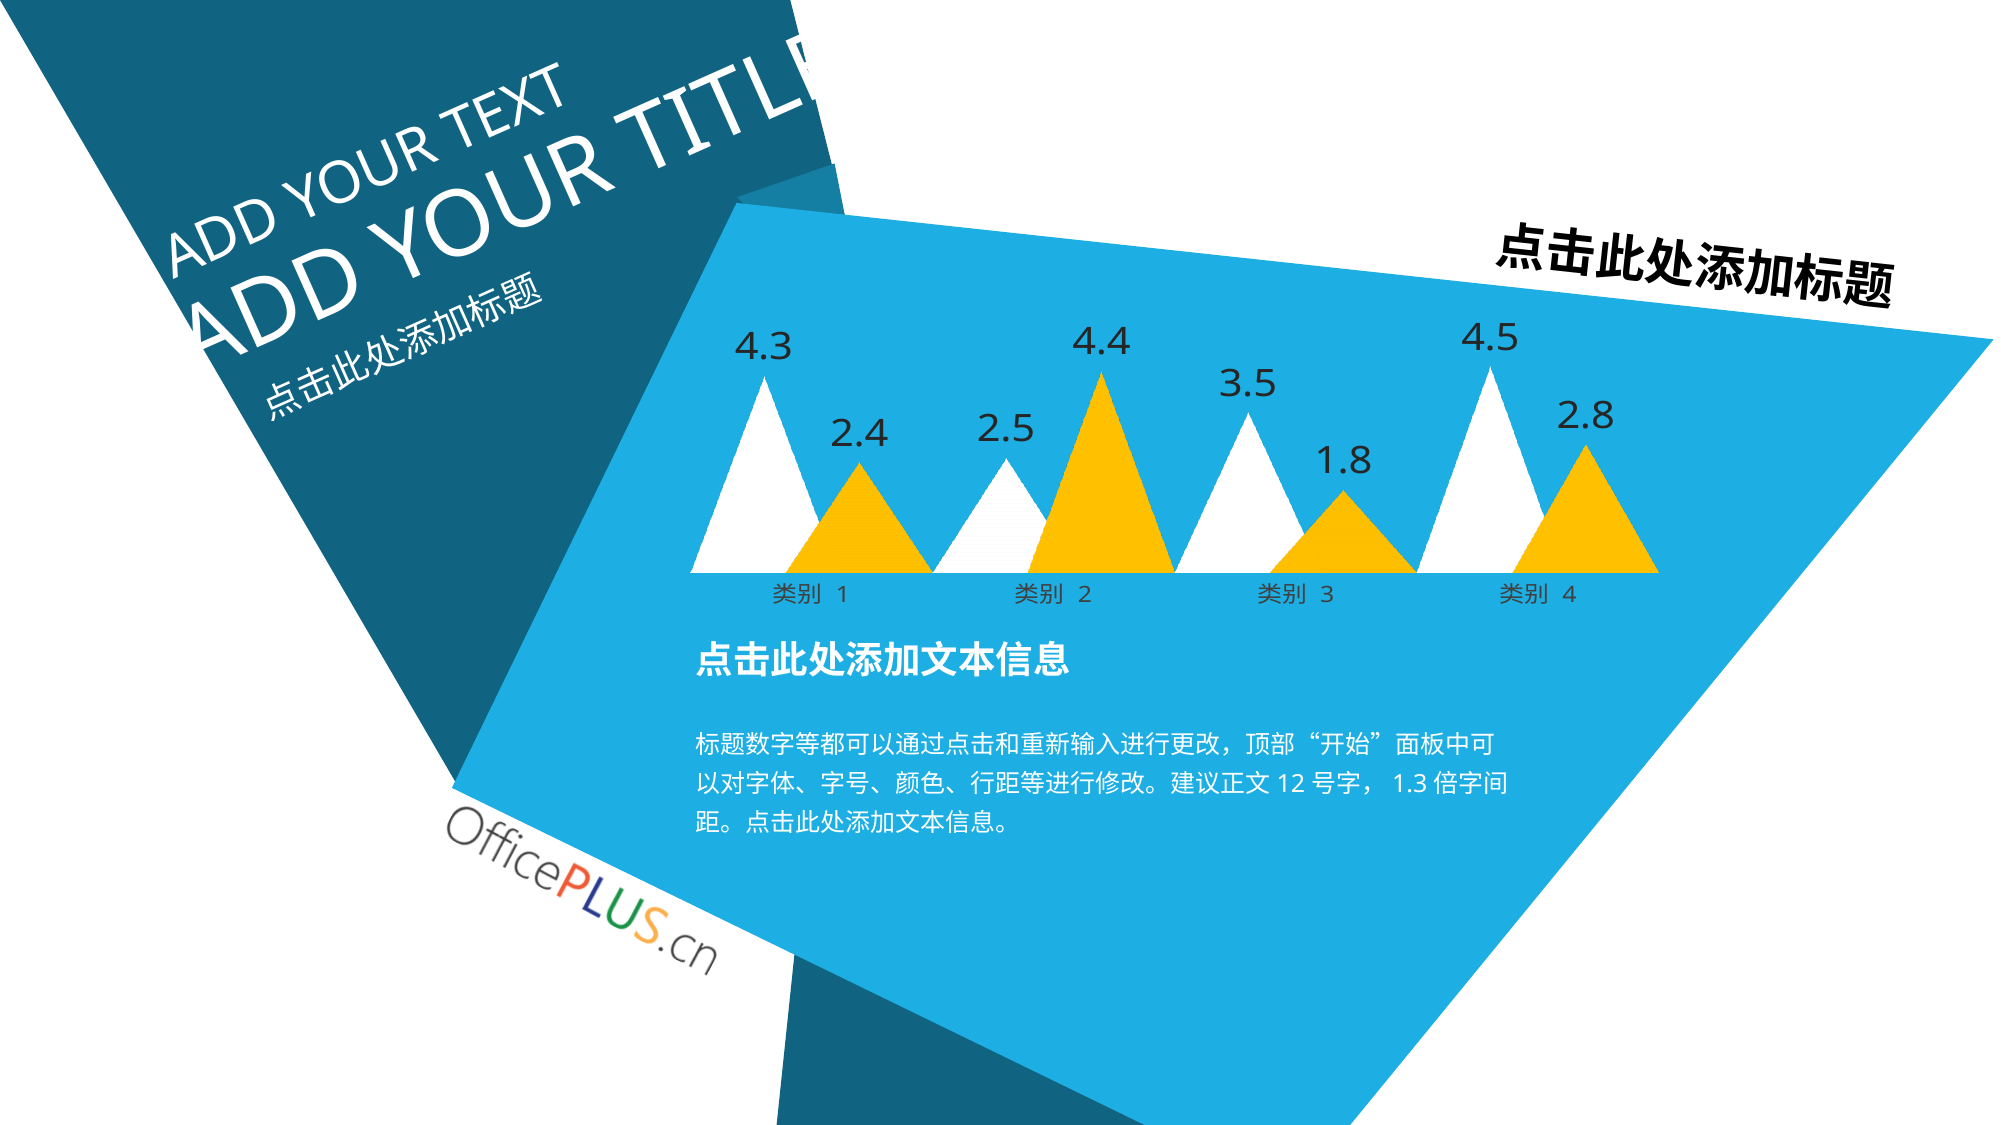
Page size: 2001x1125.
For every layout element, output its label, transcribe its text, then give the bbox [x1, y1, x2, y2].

text_box [775, 956, 1140, 1125]
text_box 点击此处添加标题 [241, 253, 560, 437]
text_box [735, 162, 846, 213]
text_box [450, 201, 1996, 1125]
text_box 点击此处添加标题 [1481, 206, 1910, 323]
text_box 点击此处添加文本信息 标题数字等都可以通过点击和重新输入进行更改，顶部“开始”面板中可以对字体、字号、颜色、行距等进行修改。建议正文12号字，1.3倍字间距。点击此处添加文本信息。 [680, 615, 1535, 844]
picture [433, 800, 734, 975]
text_box ADD YOUR TEXT [136, 36, 593, 300]
text_box [0, 0, 792, 270]
text_box [225, 122, 833, 781]
text_box ADD YOUR TITLE [145, 0, 872, 402]
chart [670, 309, 1679, 615]
